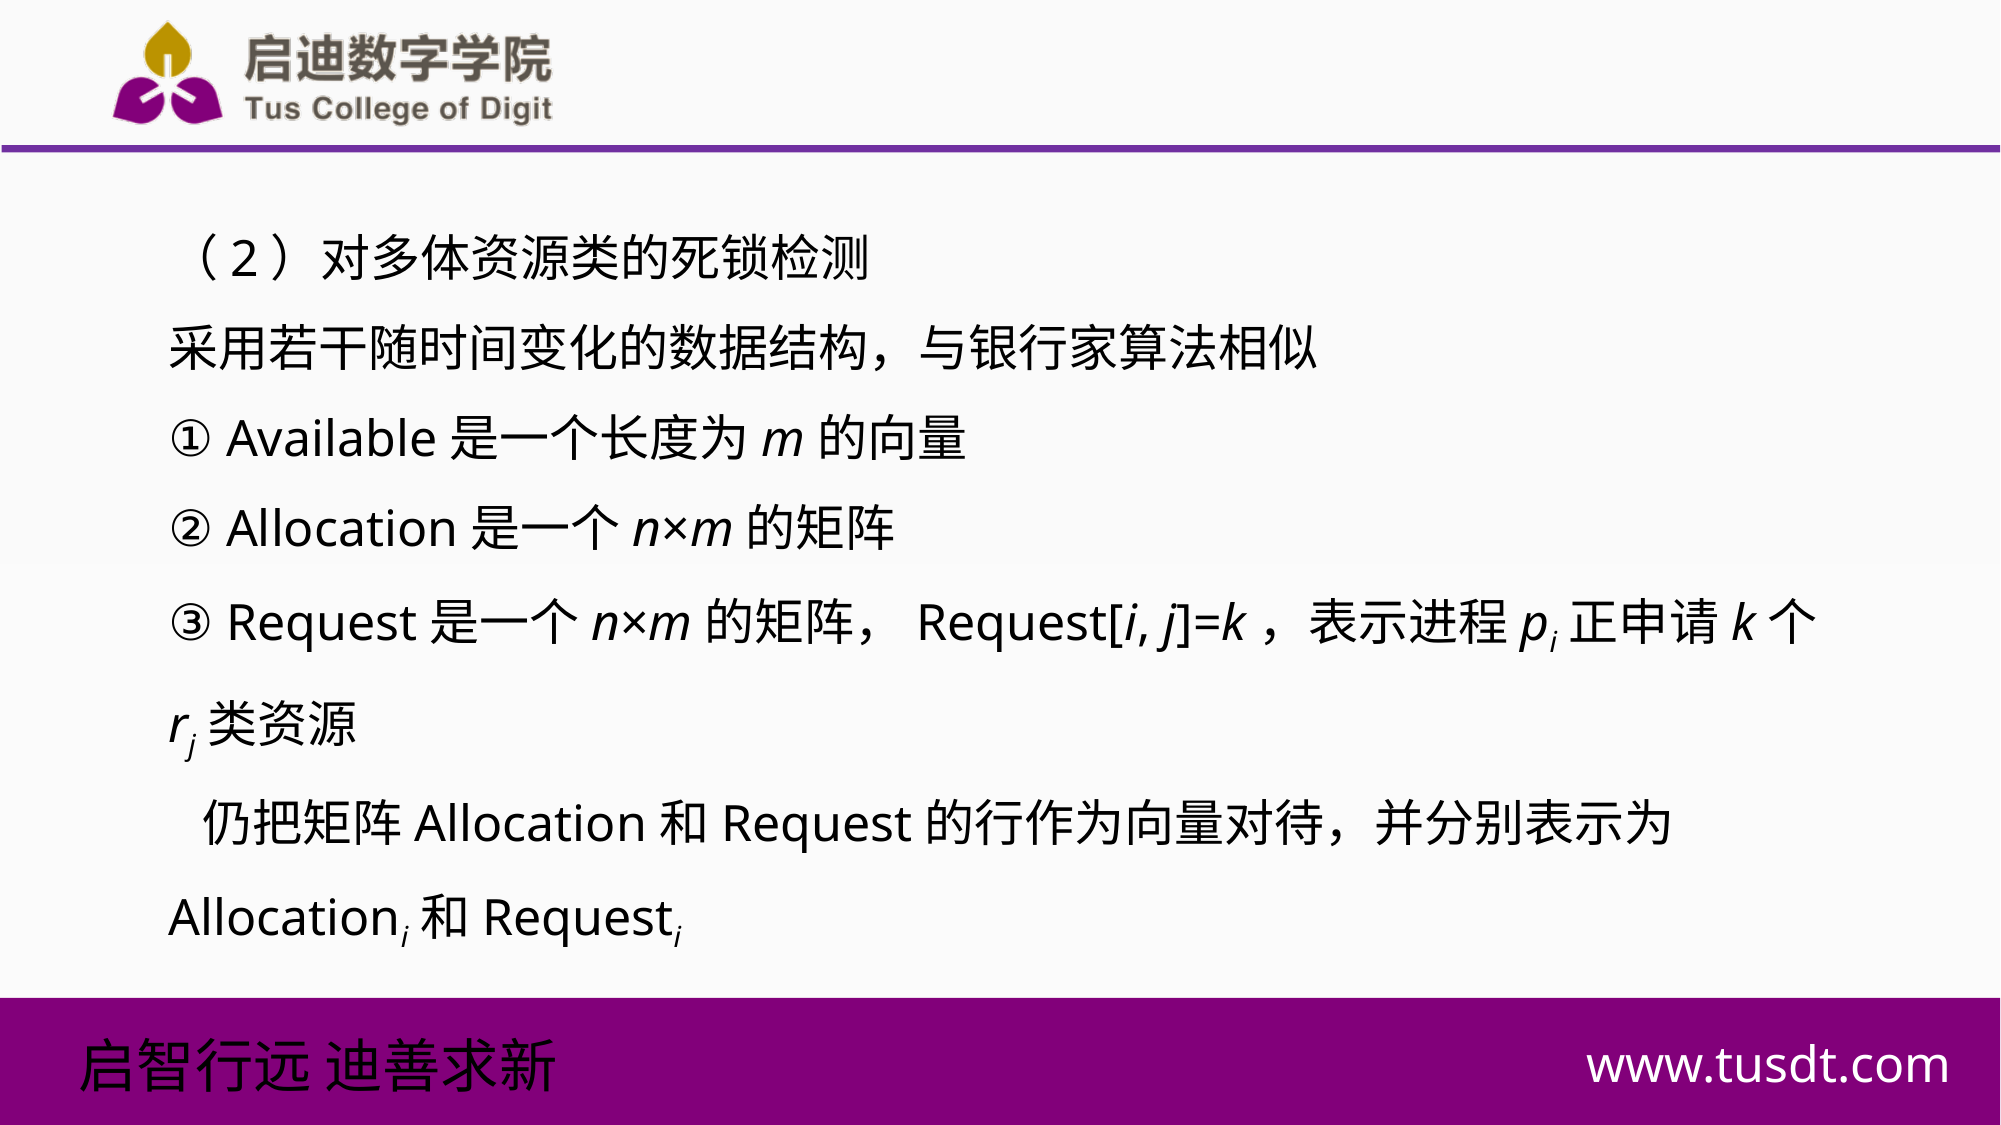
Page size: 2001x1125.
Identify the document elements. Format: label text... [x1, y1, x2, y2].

picture [106, 11, 562, 134]
text_box （2）对多体资源类的死锁检测 采用若干随时间变化的数据结构，与银行家算法相似 ① Available是一个长度为m的向量 ② Allocation是一个n×m的矩阵 ③ Request是一个n×m的矩阵，Request[i, j]=k，表示进程pi正申请k个rj类资源 仍把矩阵Allocation和Request的行作为向量对待，并分别表示为Allocationi和Requesti [153, 188, 1869, 961]
